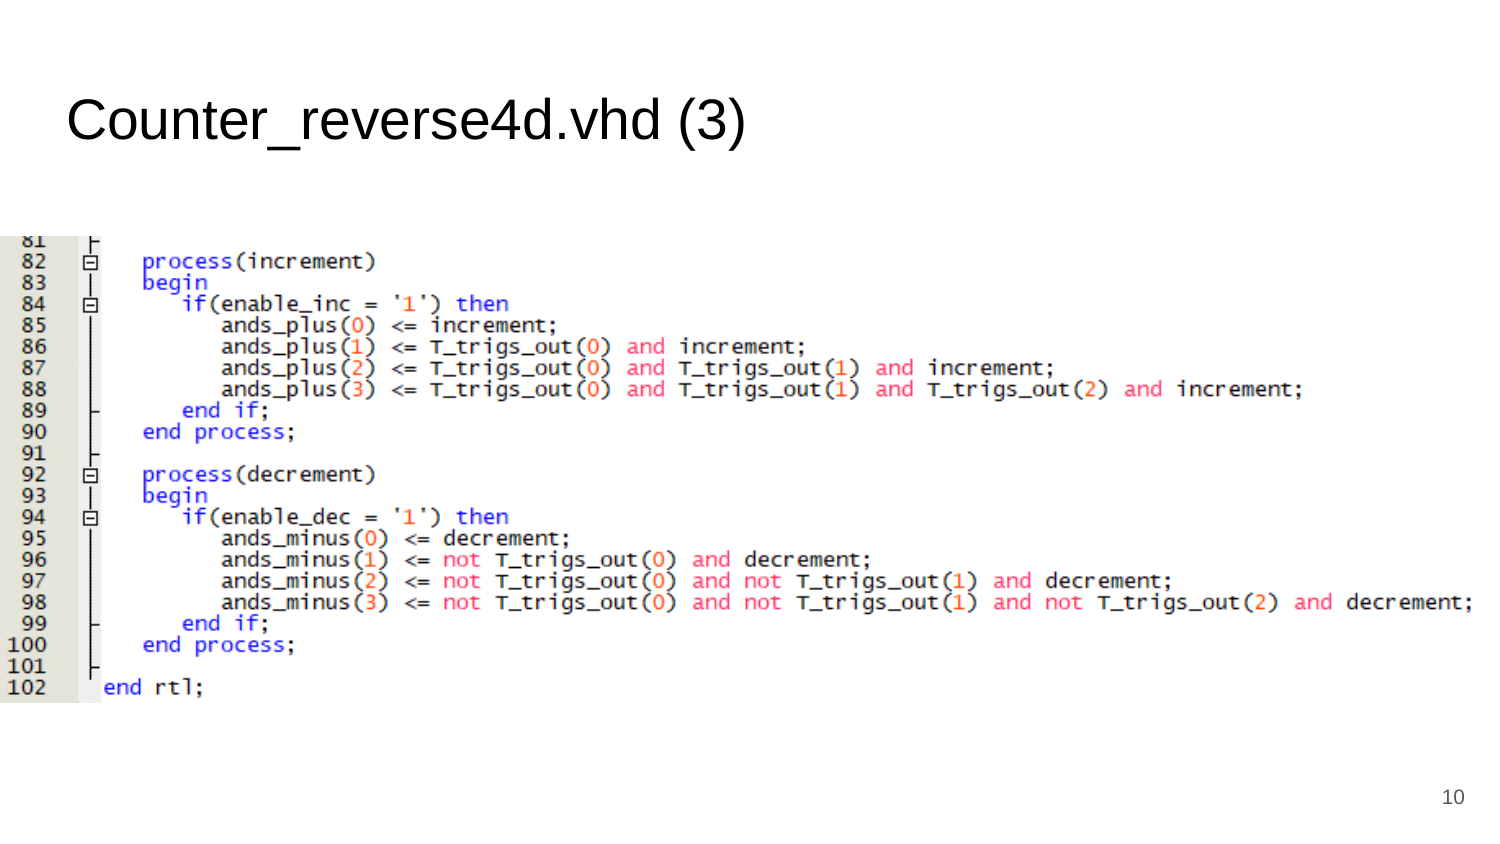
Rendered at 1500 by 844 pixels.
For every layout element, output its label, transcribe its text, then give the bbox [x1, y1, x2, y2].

title Counter_reverse4d.vhd (3) [51, 72, 1449, 167]
slide_number ‹#› [1389, 764, 1480, 830]
picture [0, 235, 1500, 703]
